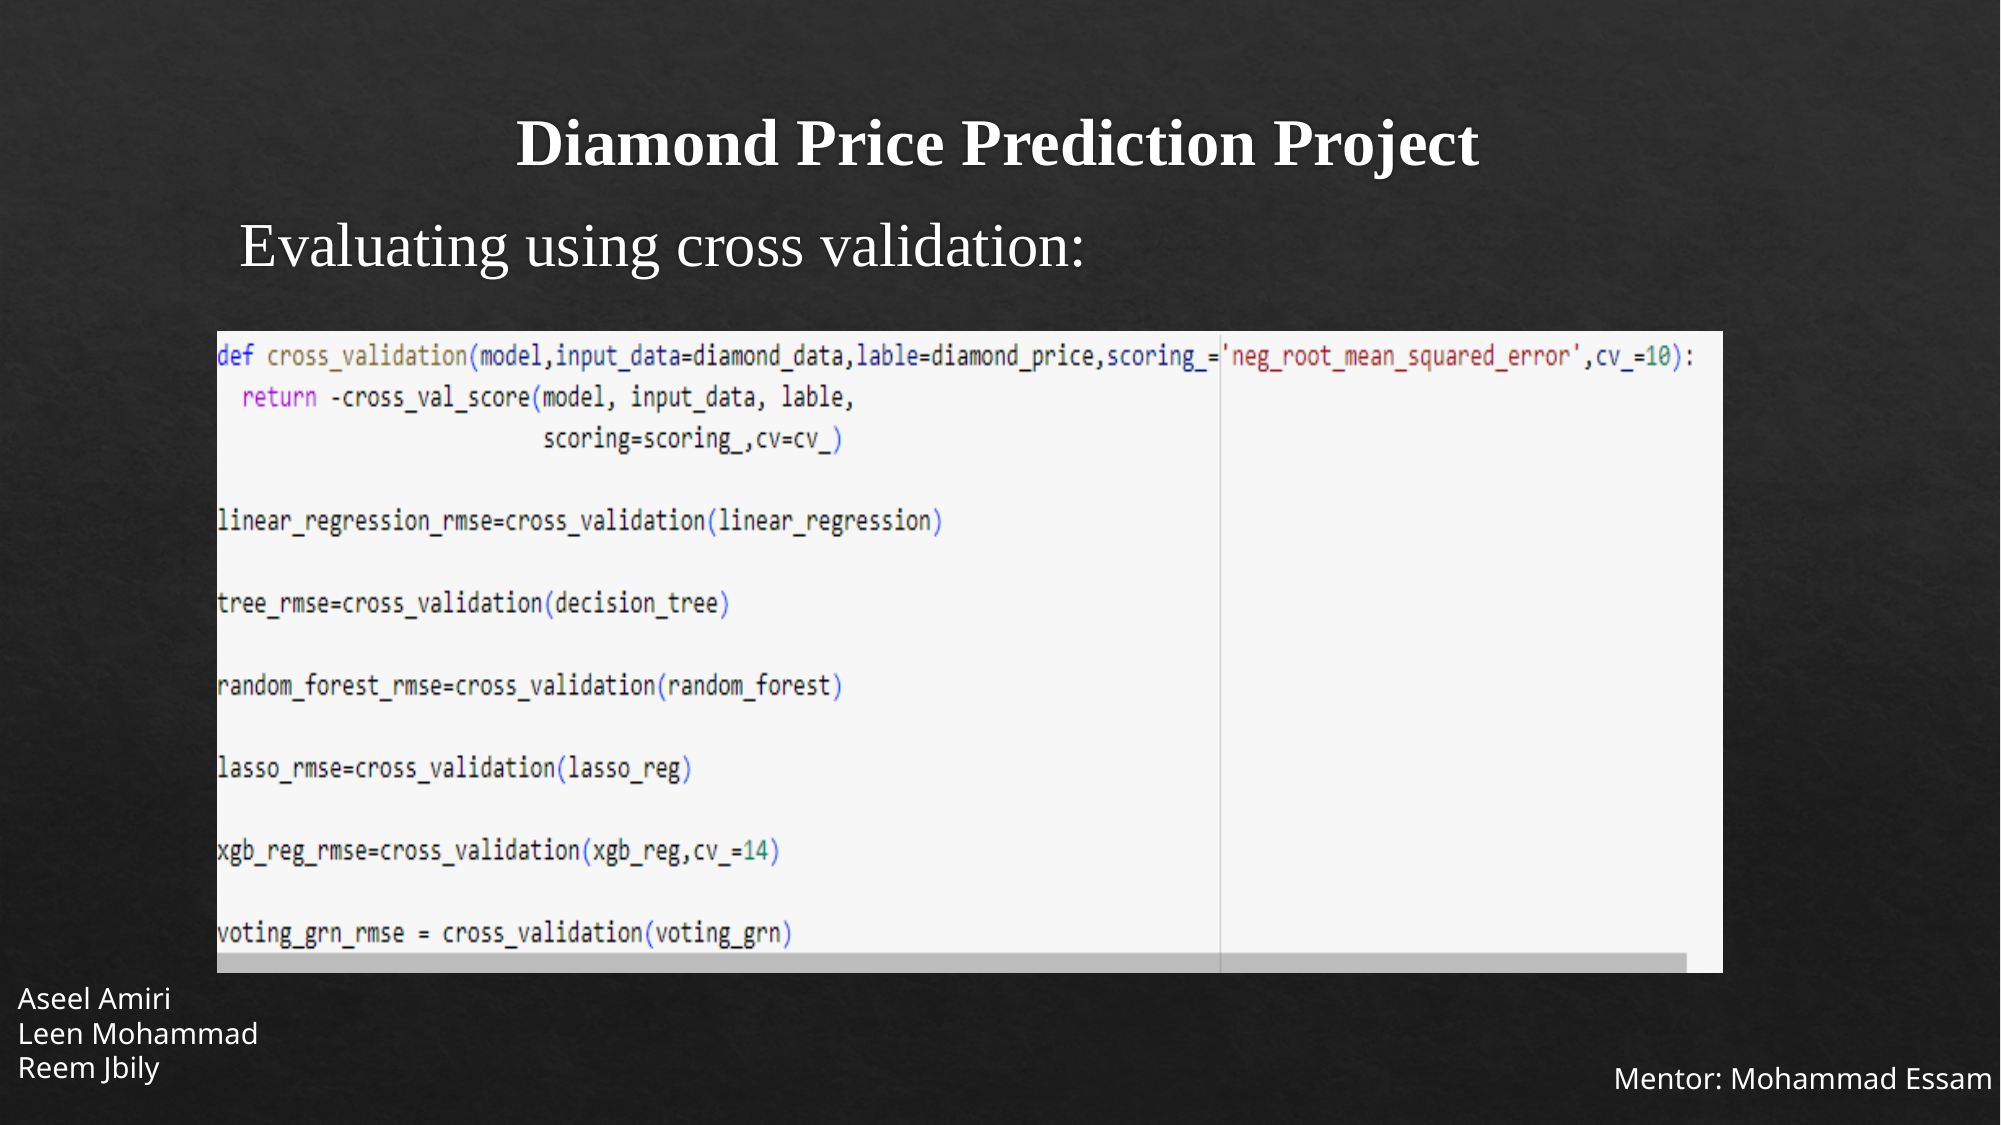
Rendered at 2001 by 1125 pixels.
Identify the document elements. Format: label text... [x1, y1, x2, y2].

text_box Mentor: Mohammad Essam [1598, 1053, 2000, 1104]
text_box Aseel Amiri Leen Mohammad Reem Jbily [2, 972, 451, 1125]
picture [0, 0, 2001, 1125]
subtitle Diamond Price Prediction Project Evaluating using cross validation: [224, 91, 1774, 1028]
